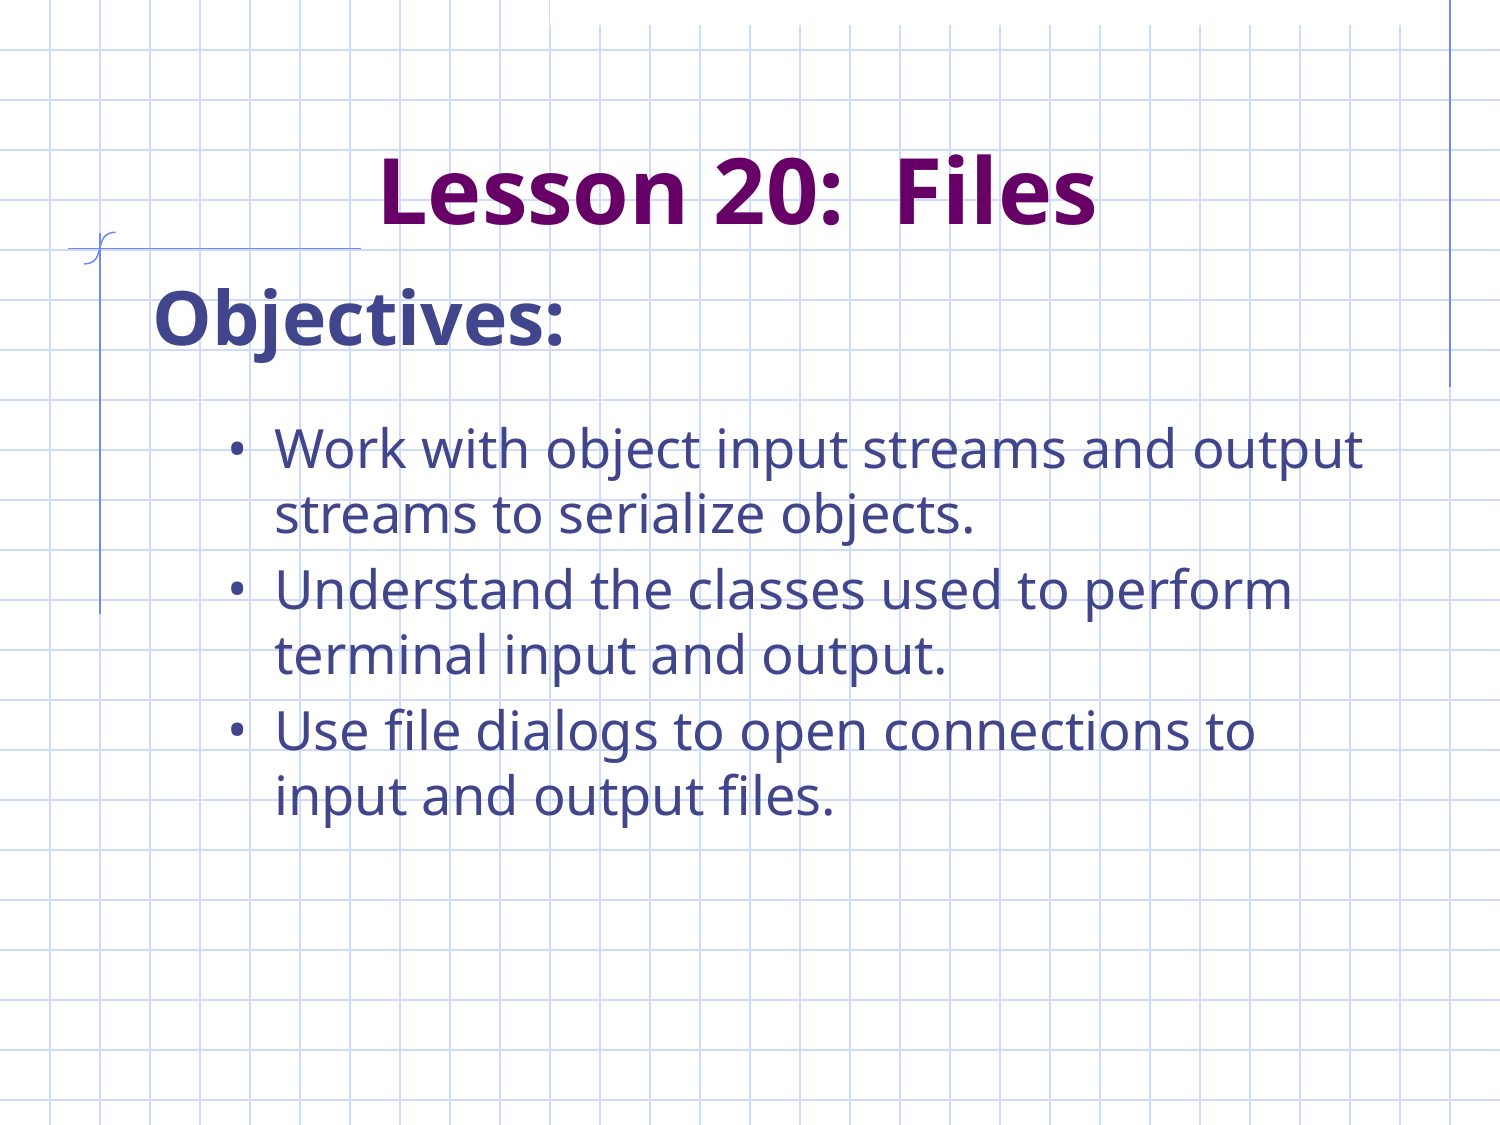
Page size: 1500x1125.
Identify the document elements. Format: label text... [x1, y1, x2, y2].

title Lesson 20: Files [99, 62, 1375, 250]
list Objectives: Work with object input streams and output streams to serialize objects. Understand the classes used to perform terminal input and output. Use file dialogs to open connections to input and output files. [137, 262, 1413, 1088]
